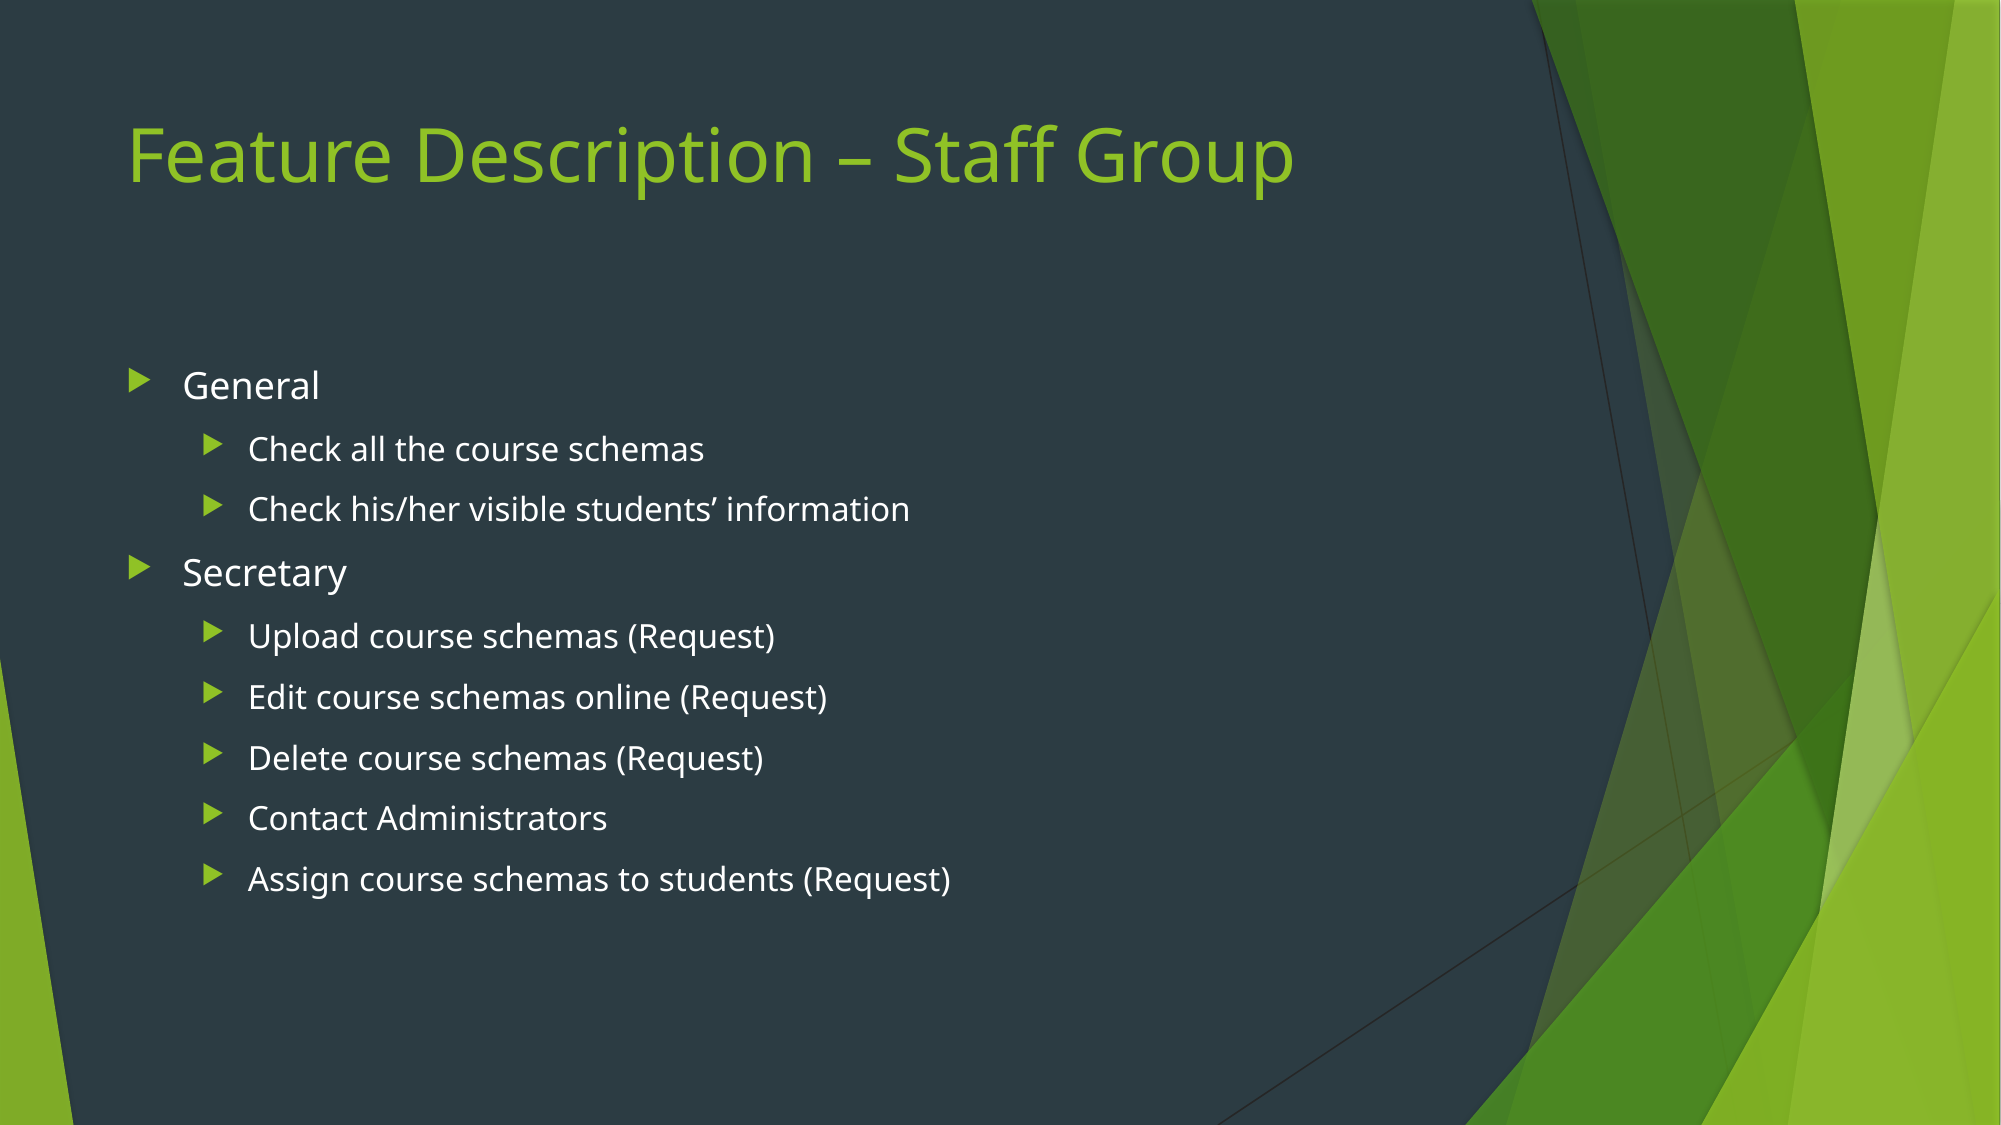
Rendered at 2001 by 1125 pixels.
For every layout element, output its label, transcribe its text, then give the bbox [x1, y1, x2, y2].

title Feature Description – Staff Group [111, 99, 1522, 317]
list General Check all the course schemas Check his/her visible students’ information Secretary Upload course schemas (Request) Edit course schemas online (Request) Delete course schemas (Request) Contact Administrators Assign course schemas to students (Request) [111, 354, 1522, 992]
